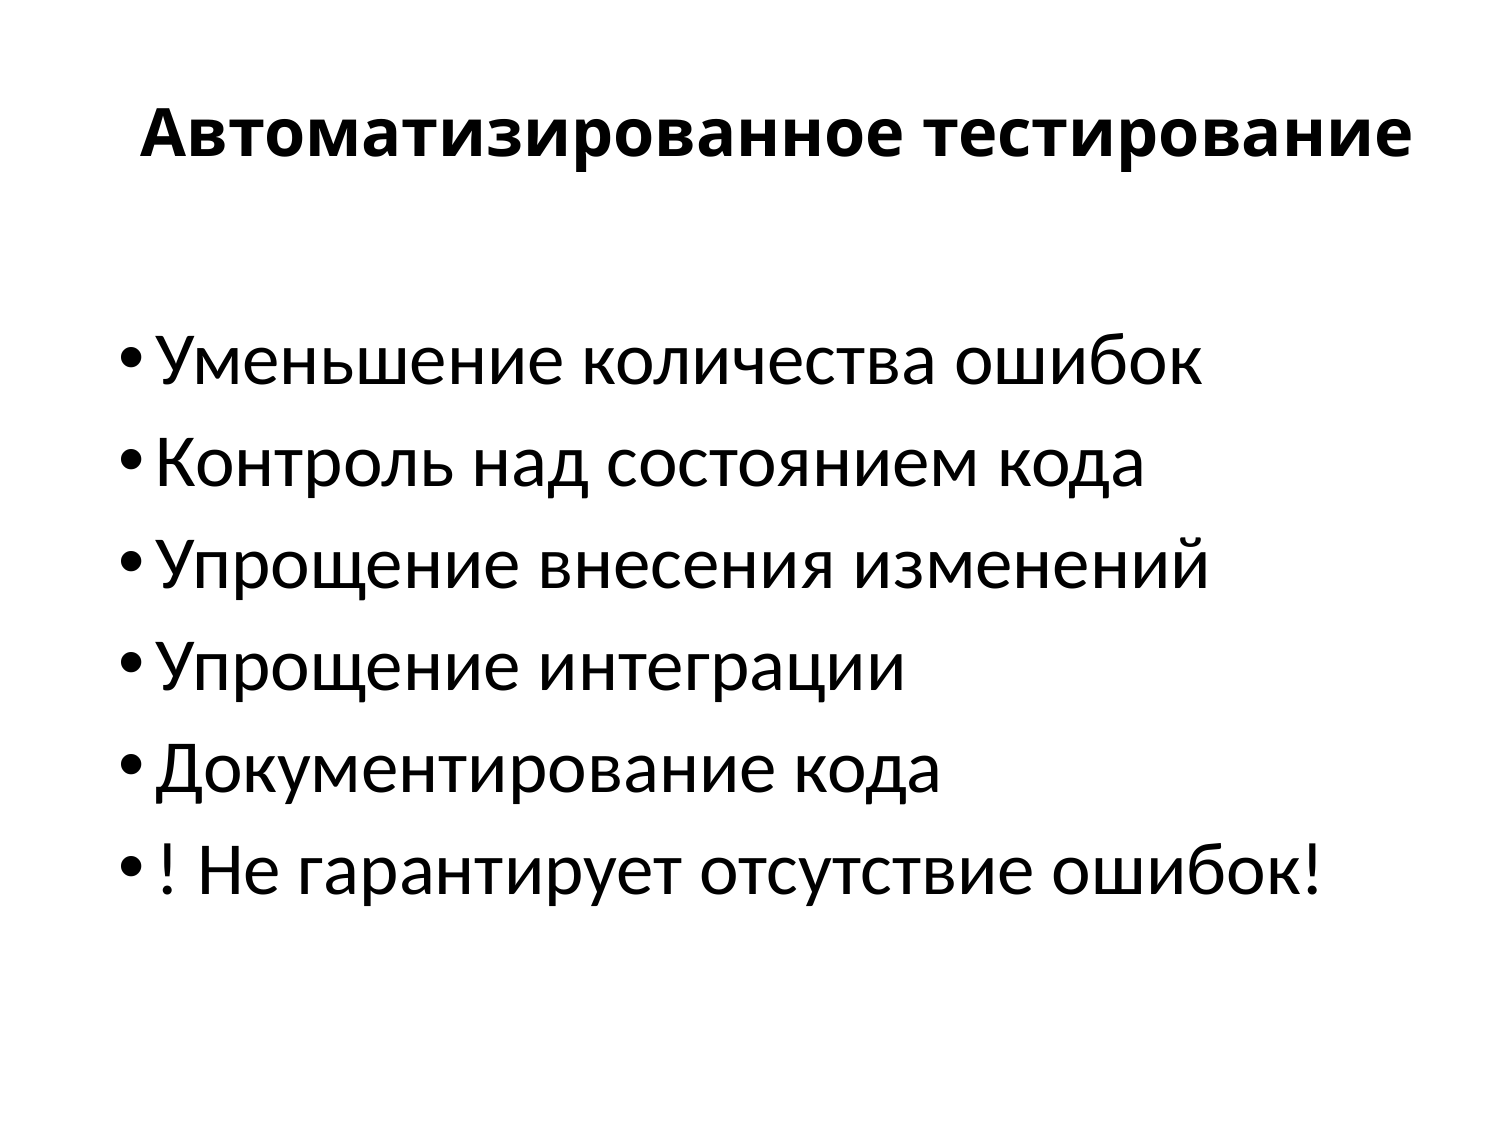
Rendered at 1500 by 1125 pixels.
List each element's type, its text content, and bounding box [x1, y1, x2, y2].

list Уменьшение количества ошибок Контроль над состоянием кода Упрощение внесения изменений Упрощение интеграции Документирование кода ! Не гарантирует отсутствие ошибок! [103, 312, 1397, 1083]
title Автоматизированное тестирование [103, 59, 1451, 211]
